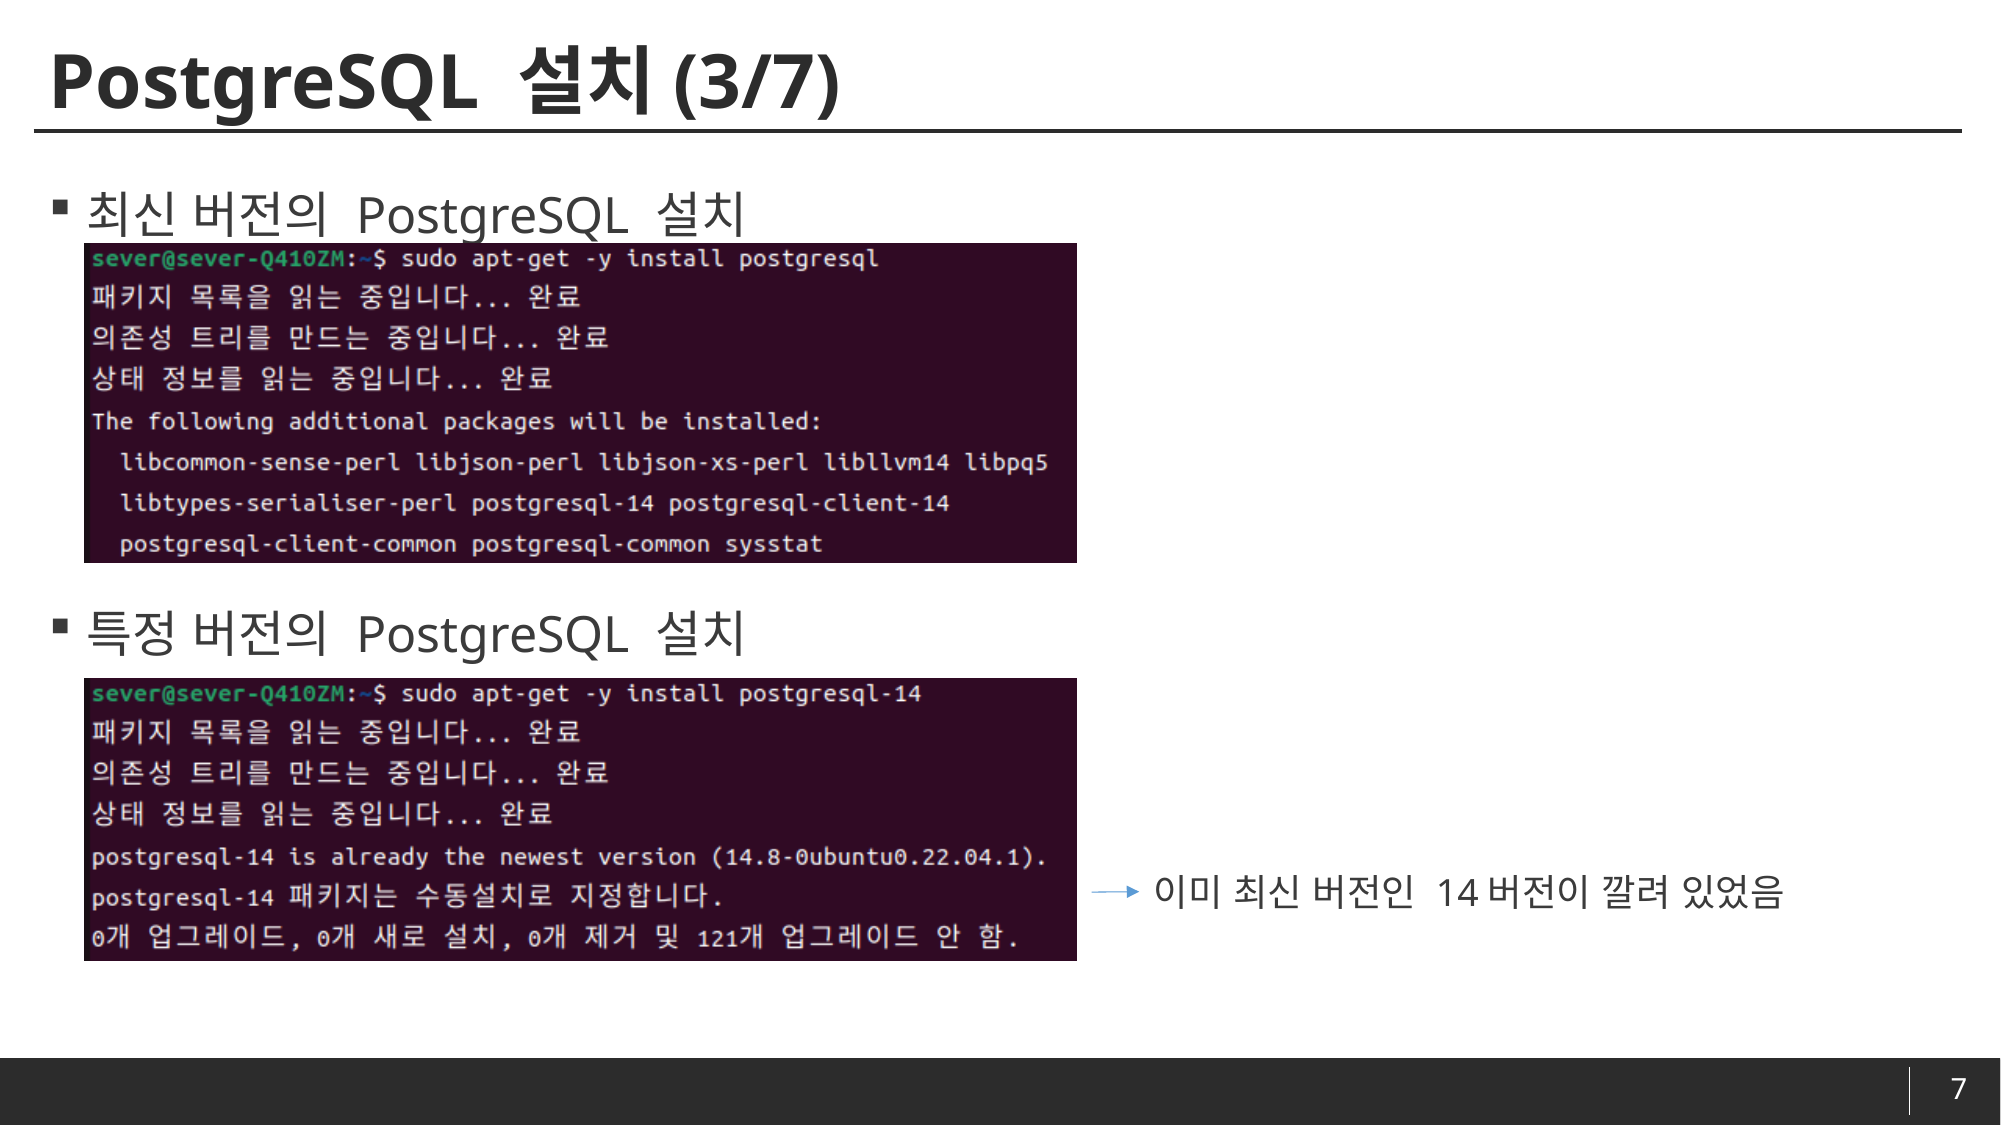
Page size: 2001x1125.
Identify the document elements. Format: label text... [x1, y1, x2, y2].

list 최신 버전의 PostgreSQL 설치 특정 버전의 PostgreSQL 설치 [33, 152, 1963, 997]
title PostgreSQL 설치(3/7) [33, 27, 1963, 143]
slide_number 7 [1922, 1060, 1996, 1121]
text_box 이미 최신 버전인 14버전이 깔려 있었음 [1139, 861, 1923, 922]
picture [84, 243, 1077, 563]
picture [84, 678, 1077, 961]
